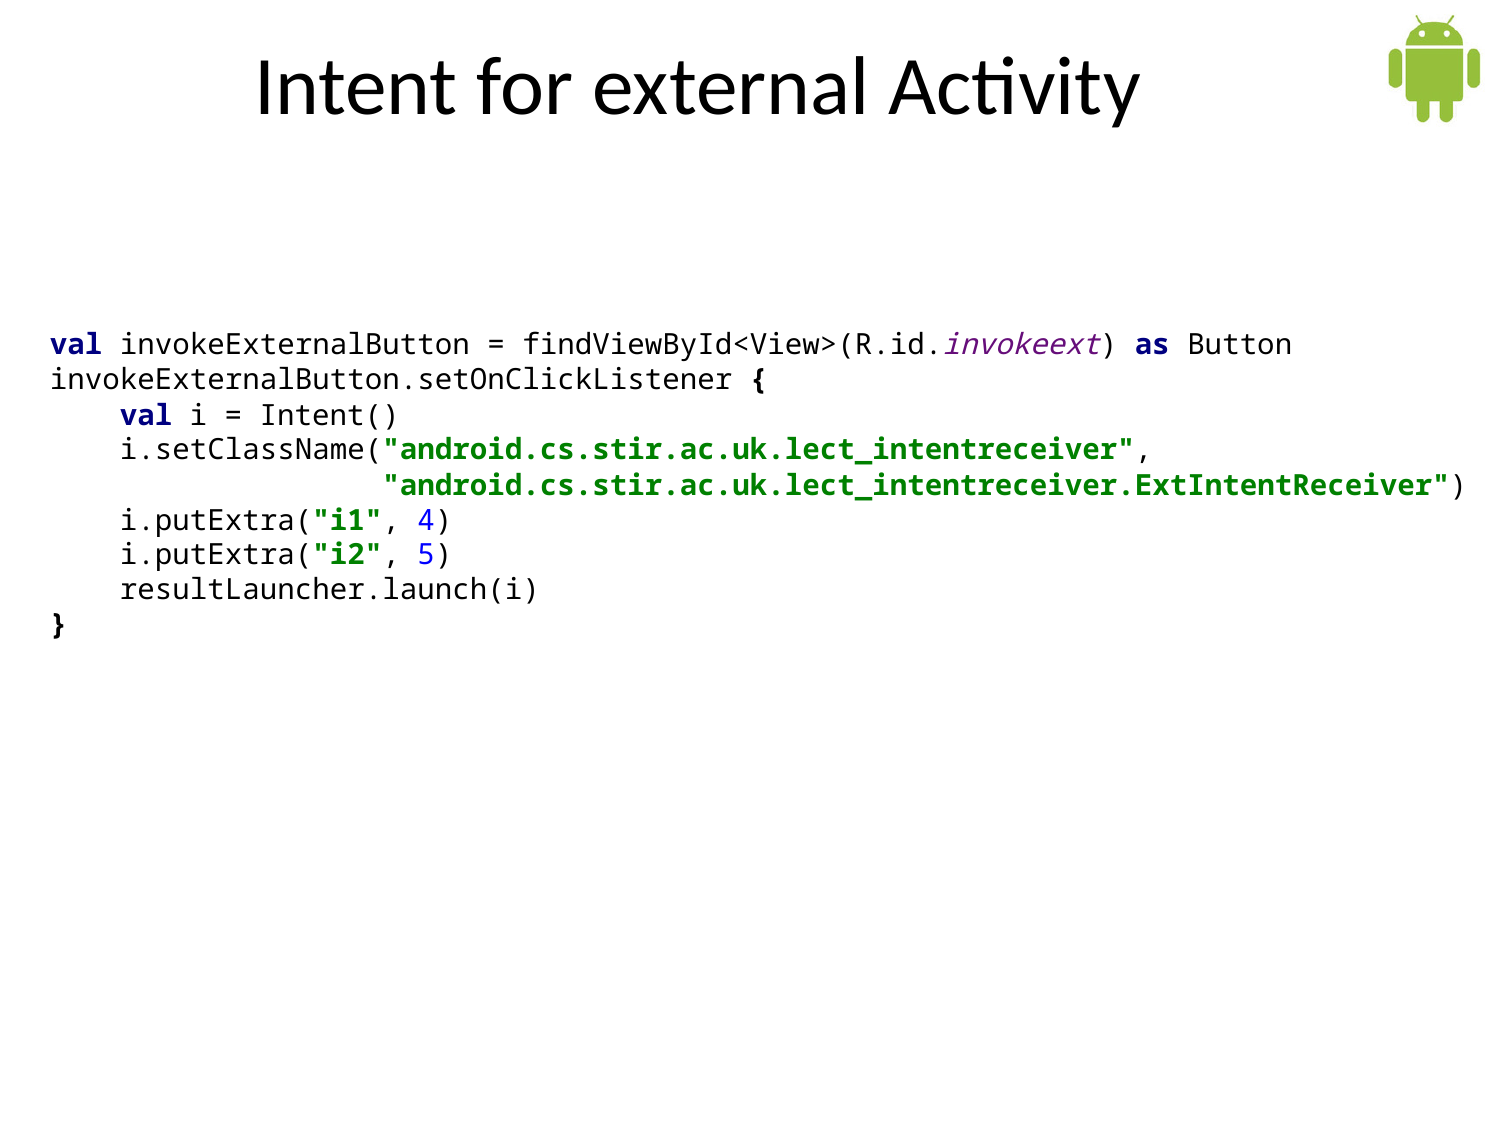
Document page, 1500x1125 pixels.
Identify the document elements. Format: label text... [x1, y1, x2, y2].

picture [1372, 0, 1500, 141]
title Intent for external Activity [21, 23, 1375, 139]
text_box val invokeExternalButton = findViewById<View>(R.id.invokeext) as Button invokeExternalButton.setOnClickListener { val i = Intent() i.setClassName("android.cs.stir.ac.uk.lect_intentreceiver", "android.cs.stir.ac.uk.lect_intentreceiver.ExtIntentReceiver") i.putExtra("i1", 4) i.putExtra("i2", 5) resultLauncher.launch(i) } [34, 318, 1483, 738]
